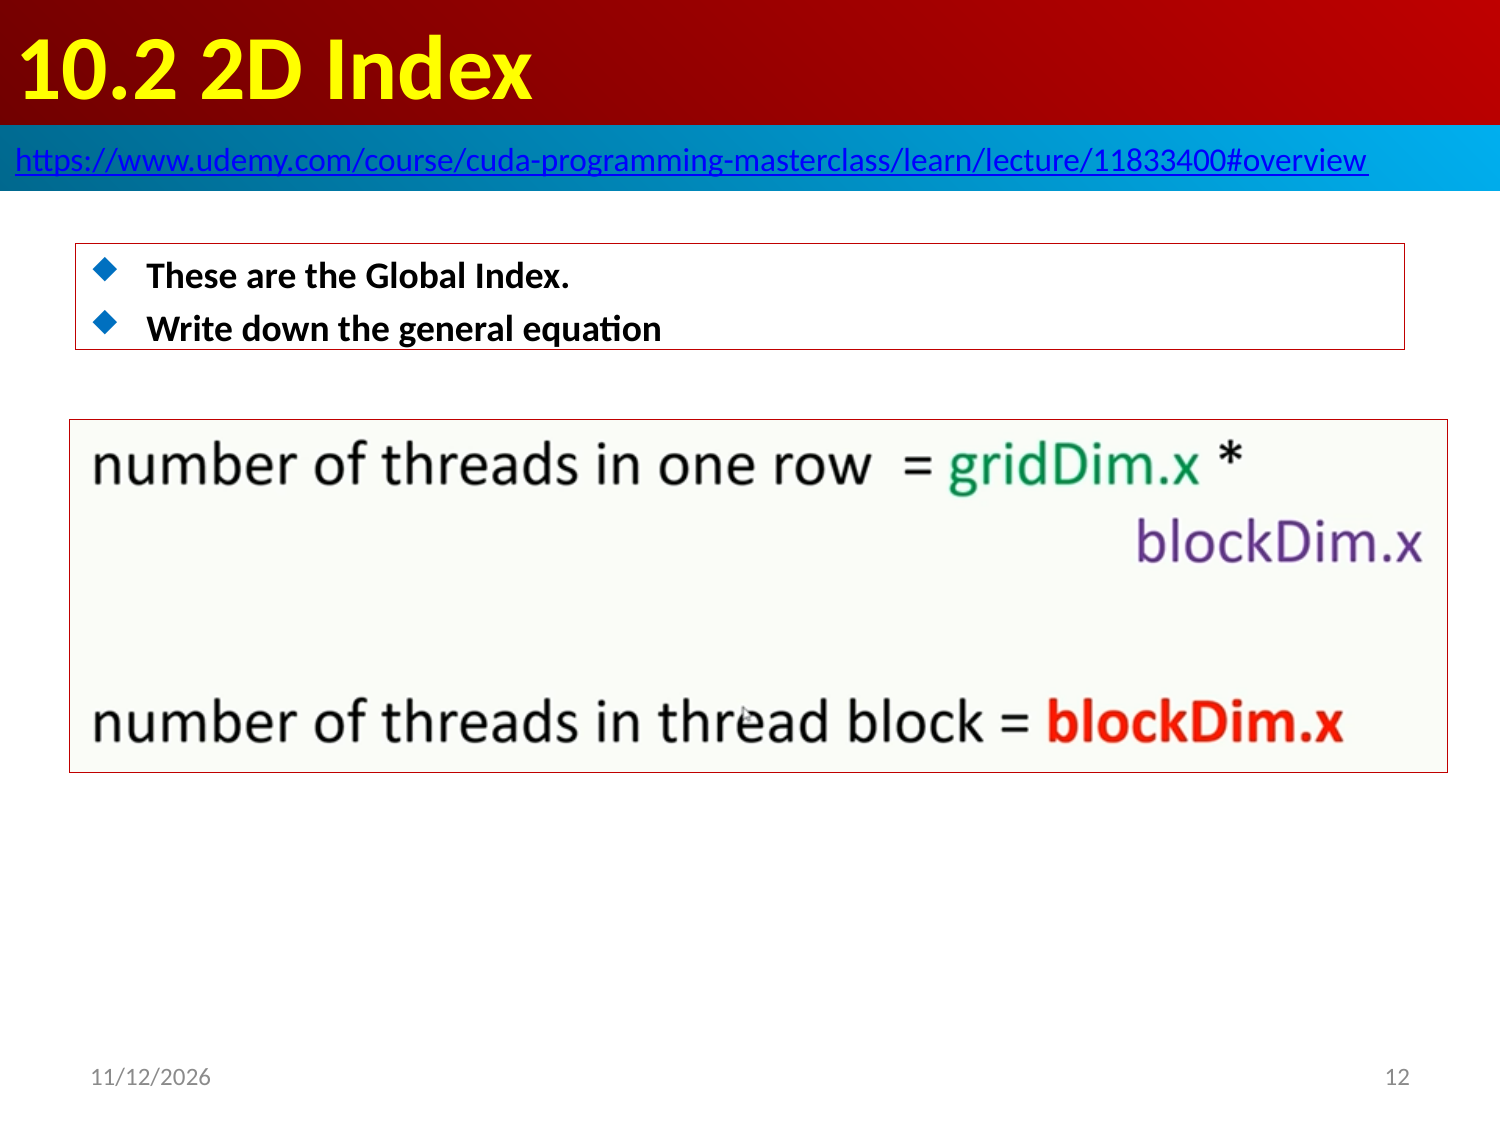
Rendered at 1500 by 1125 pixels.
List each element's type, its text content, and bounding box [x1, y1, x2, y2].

slide_number 12 [1074, 1042, 1425, 1109]
text_box https://www.udemy.com/course/cuda-programming-masterclass/learn/lecture/11833400#overview [0, 125, 1500, 191]
title 10.2 2D Index [0, 0, 1500, 125]
picture [68, 418, 1448, 773]
subtitle These are the Global Index. Write down the general equation [75, 243, 1405, 350]
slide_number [75, 1042, 425, 1109]
